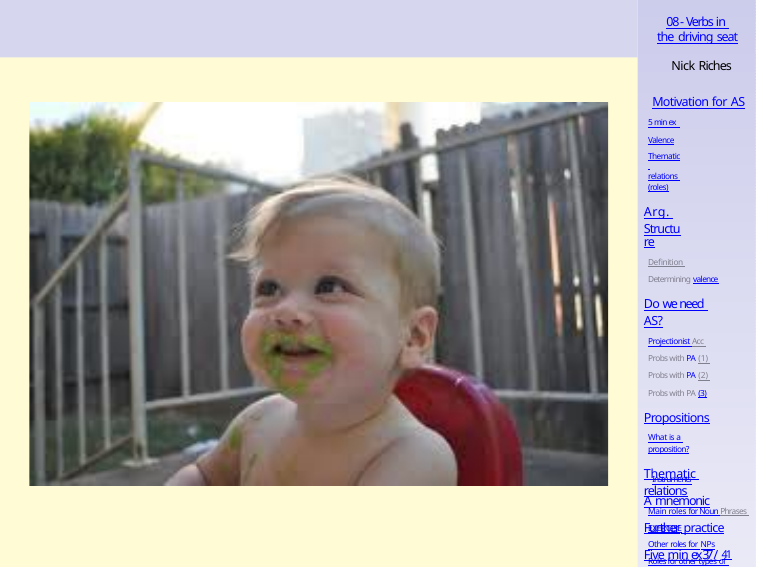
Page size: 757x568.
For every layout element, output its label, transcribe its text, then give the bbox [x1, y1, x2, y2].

text_box [0, 0, 638, 58]
text_box A mnemonic [641, 496, 716, 511]
text_box Five min ex37 / 41 [641, 548, 745, 563]
text_box 08 - Verbs in the driving seat Nick Riches Motivation for AS 5 min ex Valence Thematic relations (roles) Arg. Structure Definition Determining valence Do we need AS? Projectionist Acc Probs with PA (1) Probs with PA (2) Probs with PA (3) Propositions What is a proposition? Thematic relations Main roles for Noun Phrases EXERCISE Other roles for NPs Roles for other types of phrases Attributives Locatives [641, 13, 755, 568]
text_box [29, 102, 609, 487]
text_box Instruments [650, 474, 698, 486]
text_box Further practice [641, 522, 735, 537]
picture [637, 0, 756, 567]
